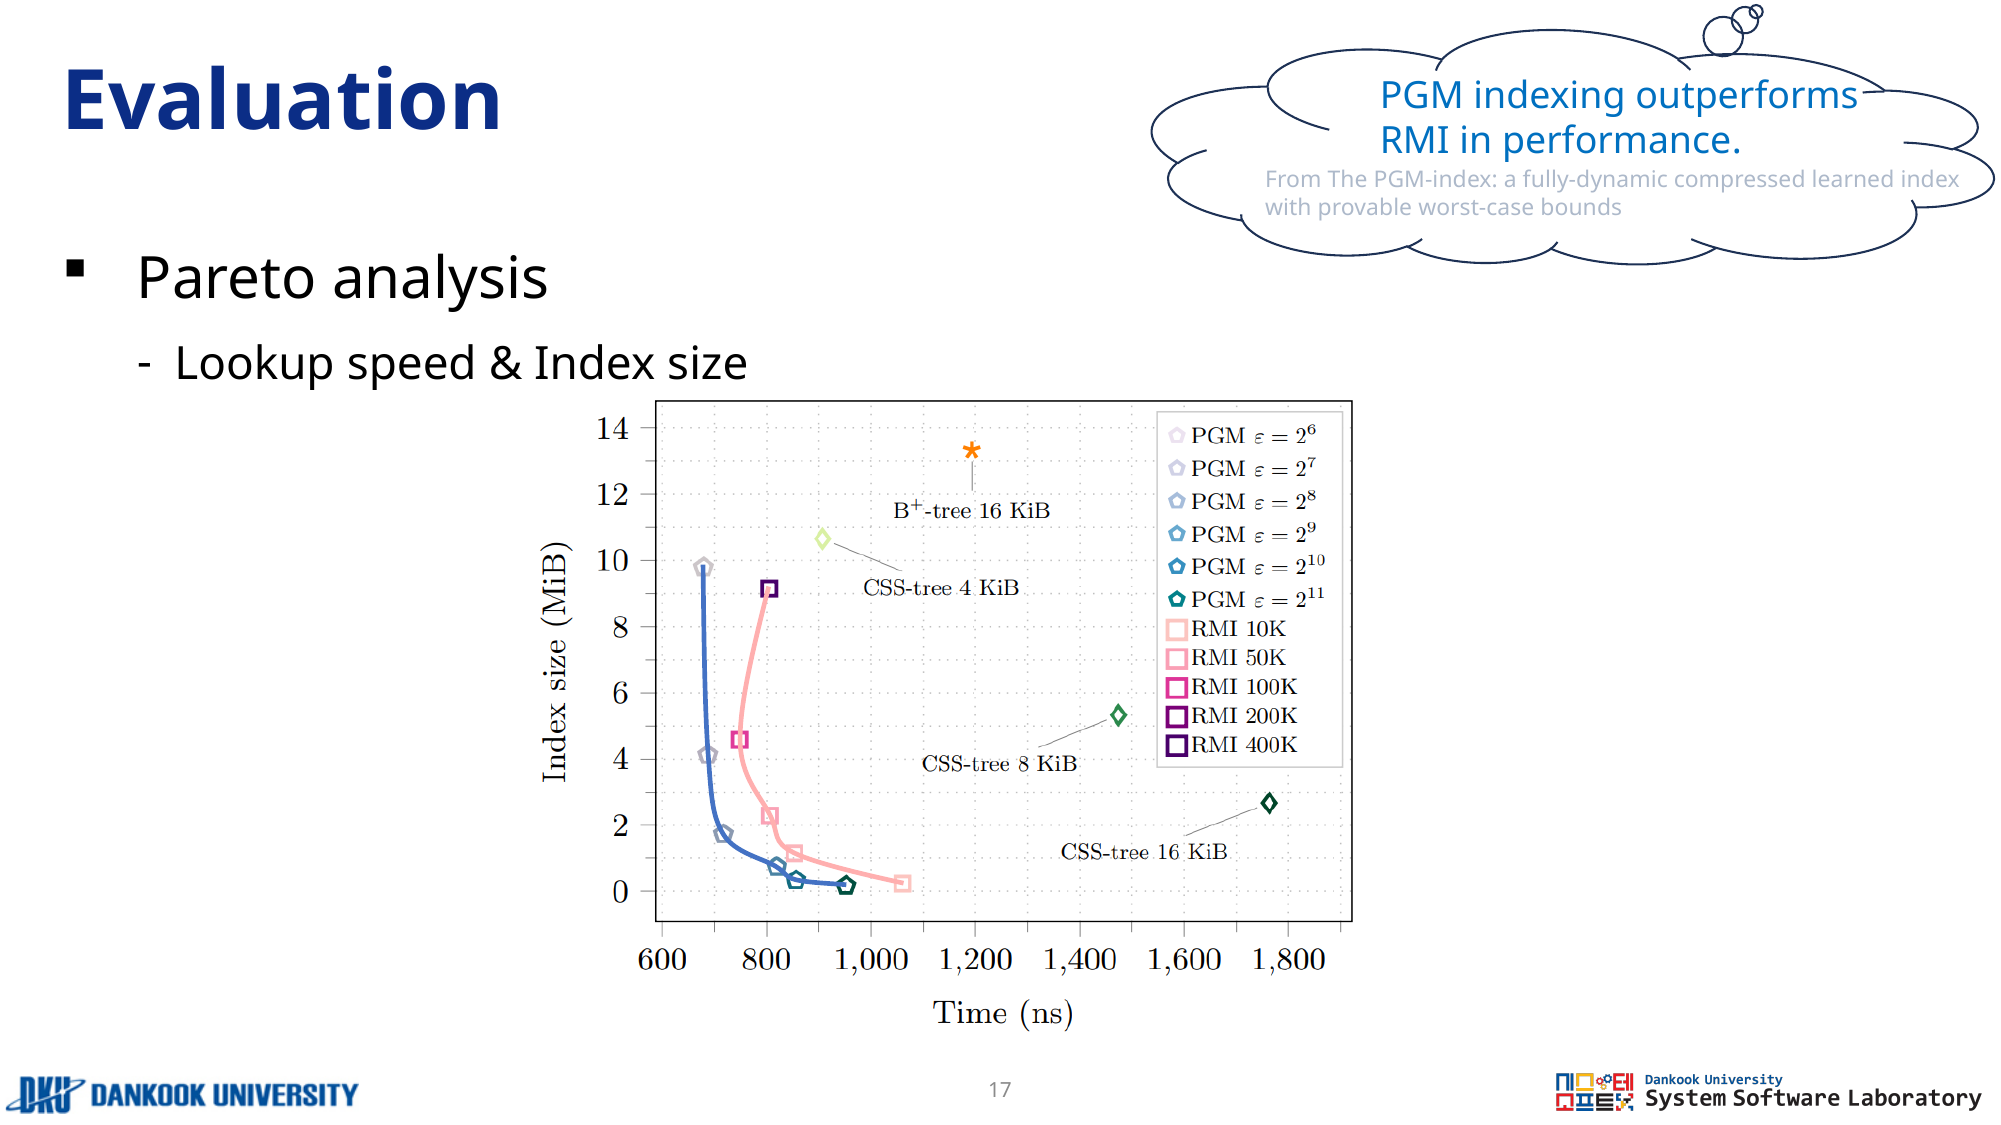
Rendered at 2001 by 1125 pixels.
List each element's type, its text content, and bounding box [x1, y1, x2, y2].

text_box [1877, 84, 1979, 157]
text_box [536, 395, 1365, 1032]
slide_number 17 [774, 1067, 1225, 1116]
text_box PGM indexing outperforms RMI in performance. [1365, 63, 1877, 157]
title Evaluation [46, 34, 1491, 171]
text_box [1150, 3, 1913, 266]
picture [1548, 1064, 2001, 1125]
text_box From The PGM-index: a fully-dynamic compressed learned index with provable worst-case bounds [1250, 157, 1992, 228]
text_box [1992, 169, 1996, 188]
picture [5, 1076, 359, 1114]
list Pareto analysis Lookup speed & Index size [46, 219, 1945, 1050]
